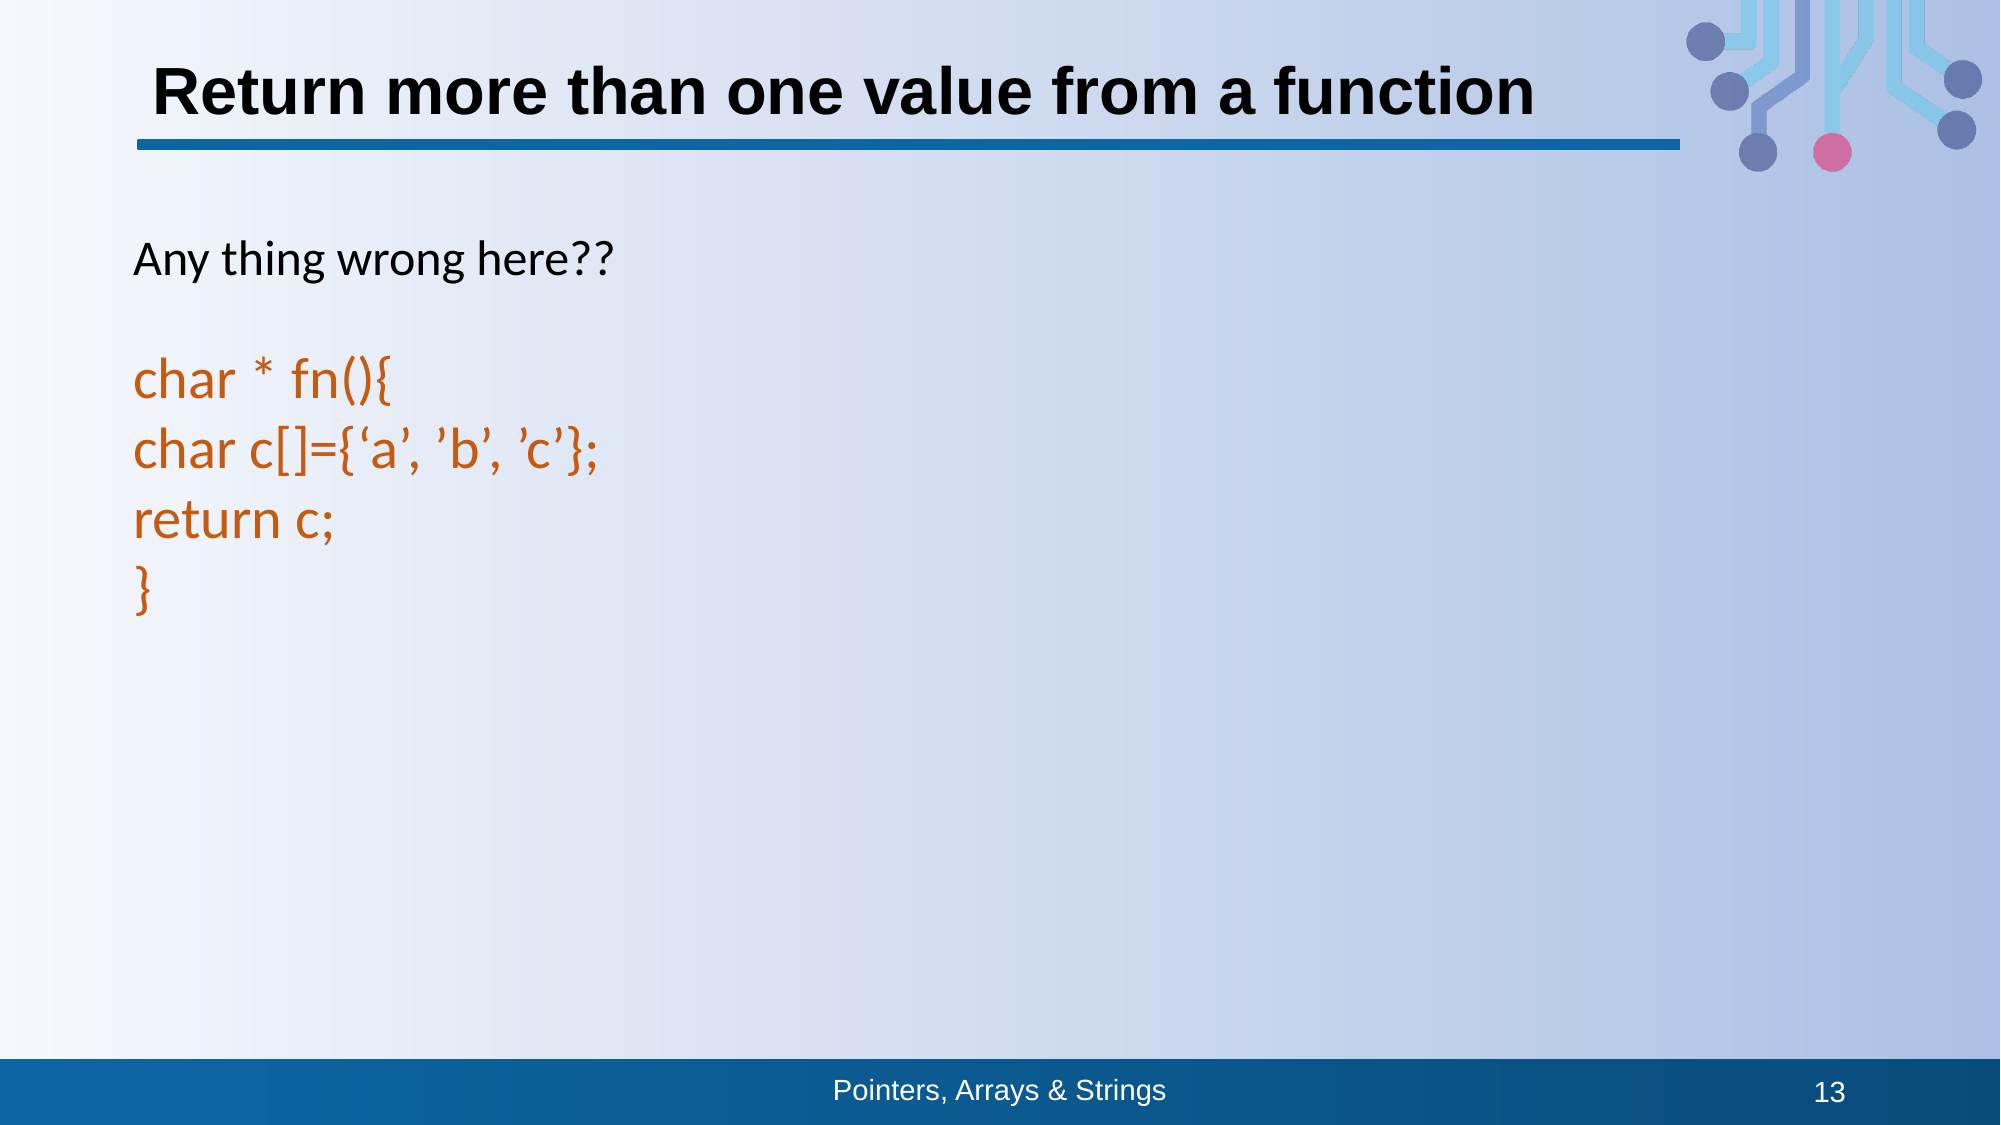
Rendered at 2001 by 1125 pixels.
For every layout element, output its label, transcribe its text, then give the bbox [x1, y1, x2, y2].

slide_number 13 [1411, 1060, 1861, 1121]
text_box char * fn(){ char c[]={‘a’, ’b’, ’c’}; return c; } [118, 332, 1844, 628]
picture [1663, 0, 2000, 204]
title Return more than one value from a function [137, 17, 1863, 169]
text_box Any thing wrong here?? [118, 217, 1746, 293]
footer Pointers, Arrays & Strings [662, 1059, 1338, 1119]
